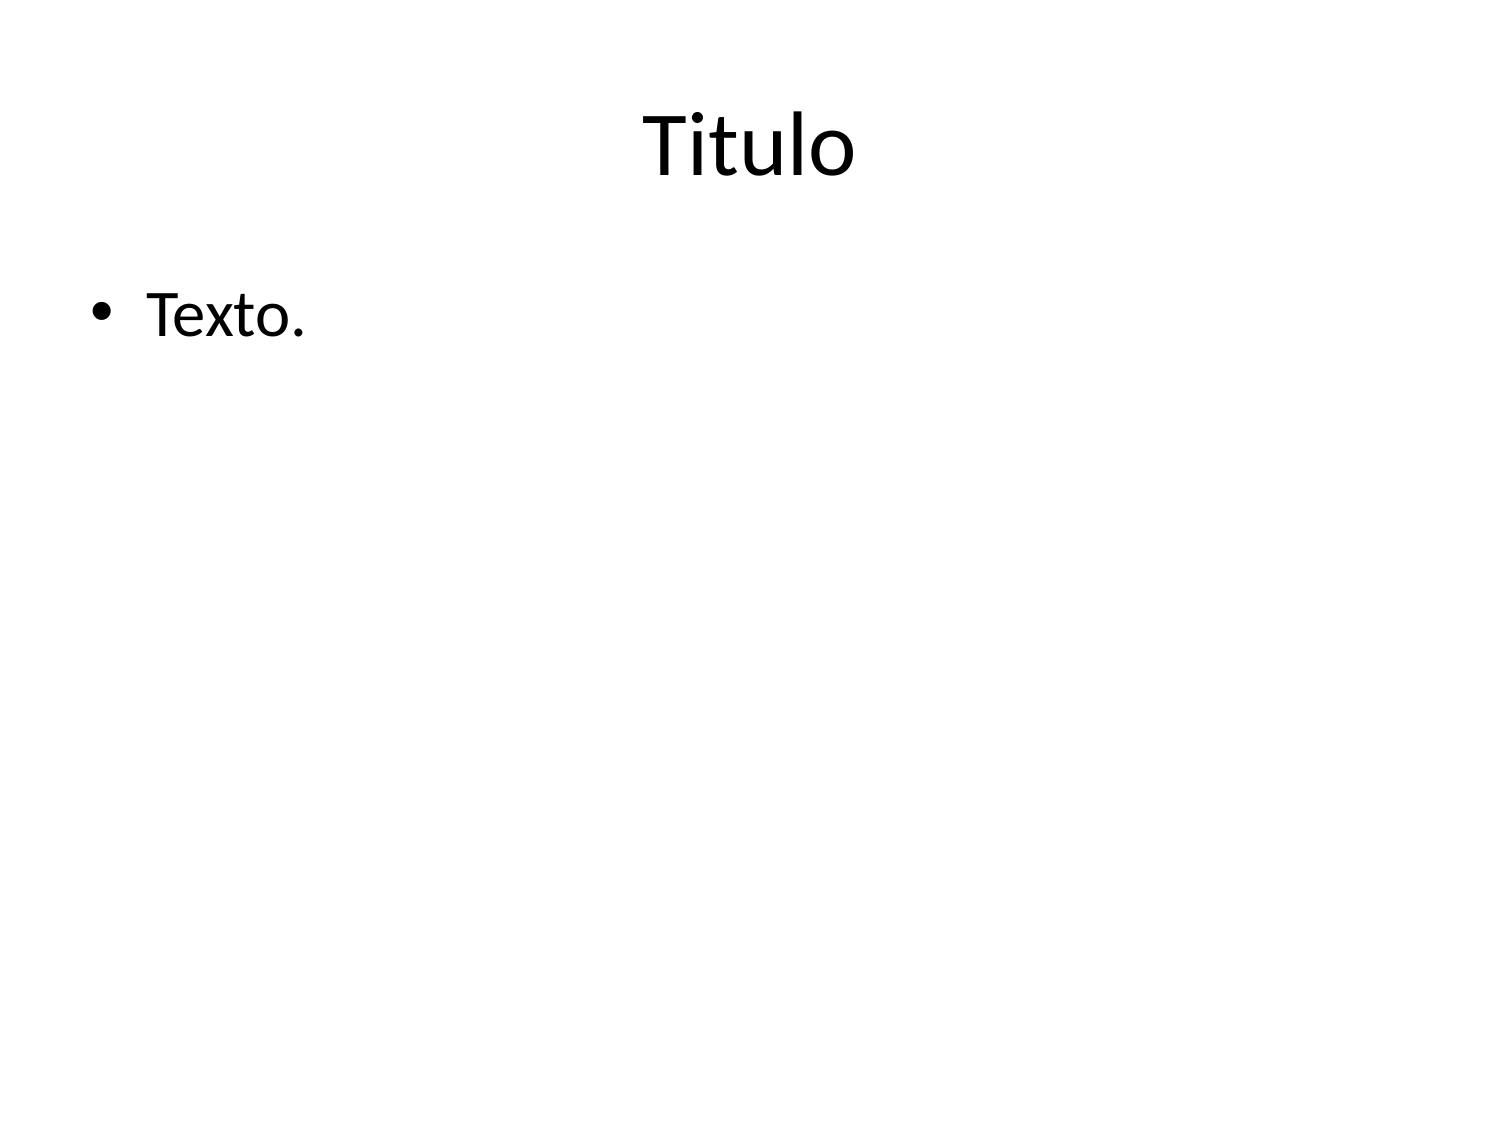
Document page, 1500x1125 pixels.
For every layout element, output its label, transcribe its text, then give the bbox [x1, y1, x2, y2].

title Titulo [75, 45, 1425, 233]
list Texto. [75, 262, 1425, 1005]
